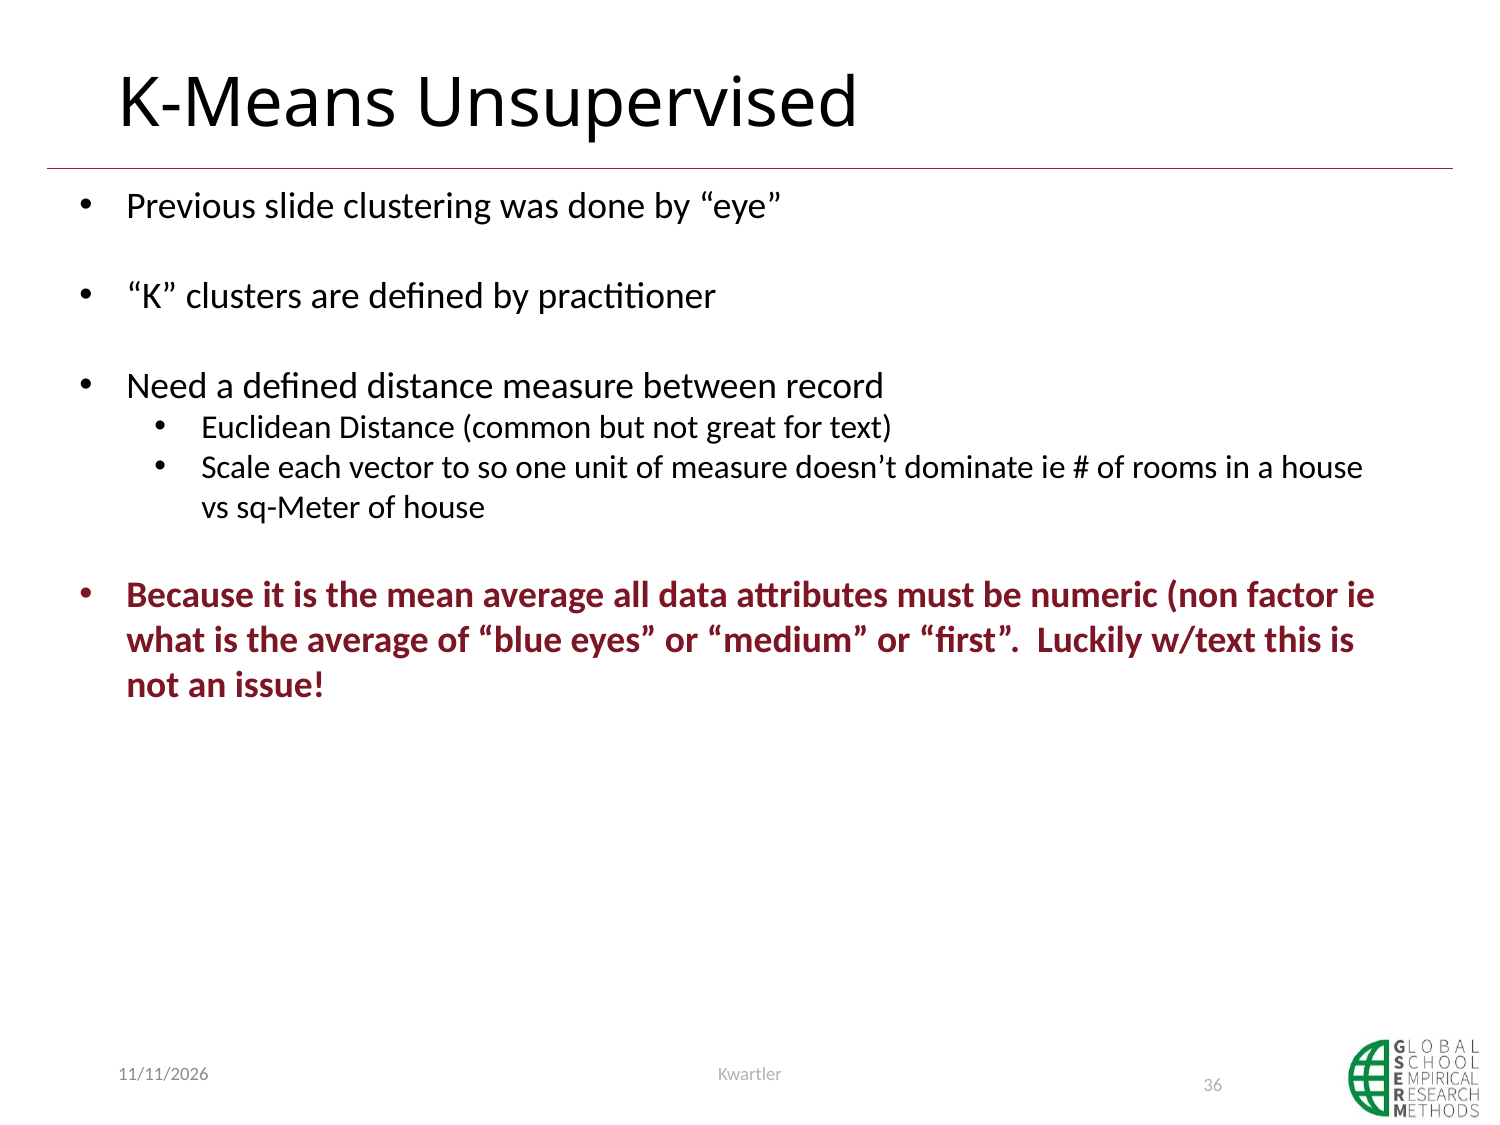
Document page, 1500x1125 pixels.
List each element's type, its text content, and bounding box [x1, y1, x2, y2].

footer Kwartler [496, 1042, 1004, 1103]
slide_number 36 [1188, 1042, 1330, 1103]
text_box [99, 462, 1425, 738]
title K-Means Unsupervised [103, 59, 1397, 157]
text_box Previous slide clustering was done by “eye” “K” clusters are defined by practitioner Need a defined distance measure between record Euclidean Distance (common but not great for text) Scale each vector to so one unit of measure doesn’t dominate ie # of rooms in a house vs sq-Meter of house Because it is the mean average all data attributes must be numeric (non factor ie what is the average of “blue eyes” or “medium” or “first”. Luckily w/text this is not an issue! [64, 173, 1400, 713]
picture [1342, 1031, 1500, 1120]
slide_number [103, 1042, 441, 1103]
